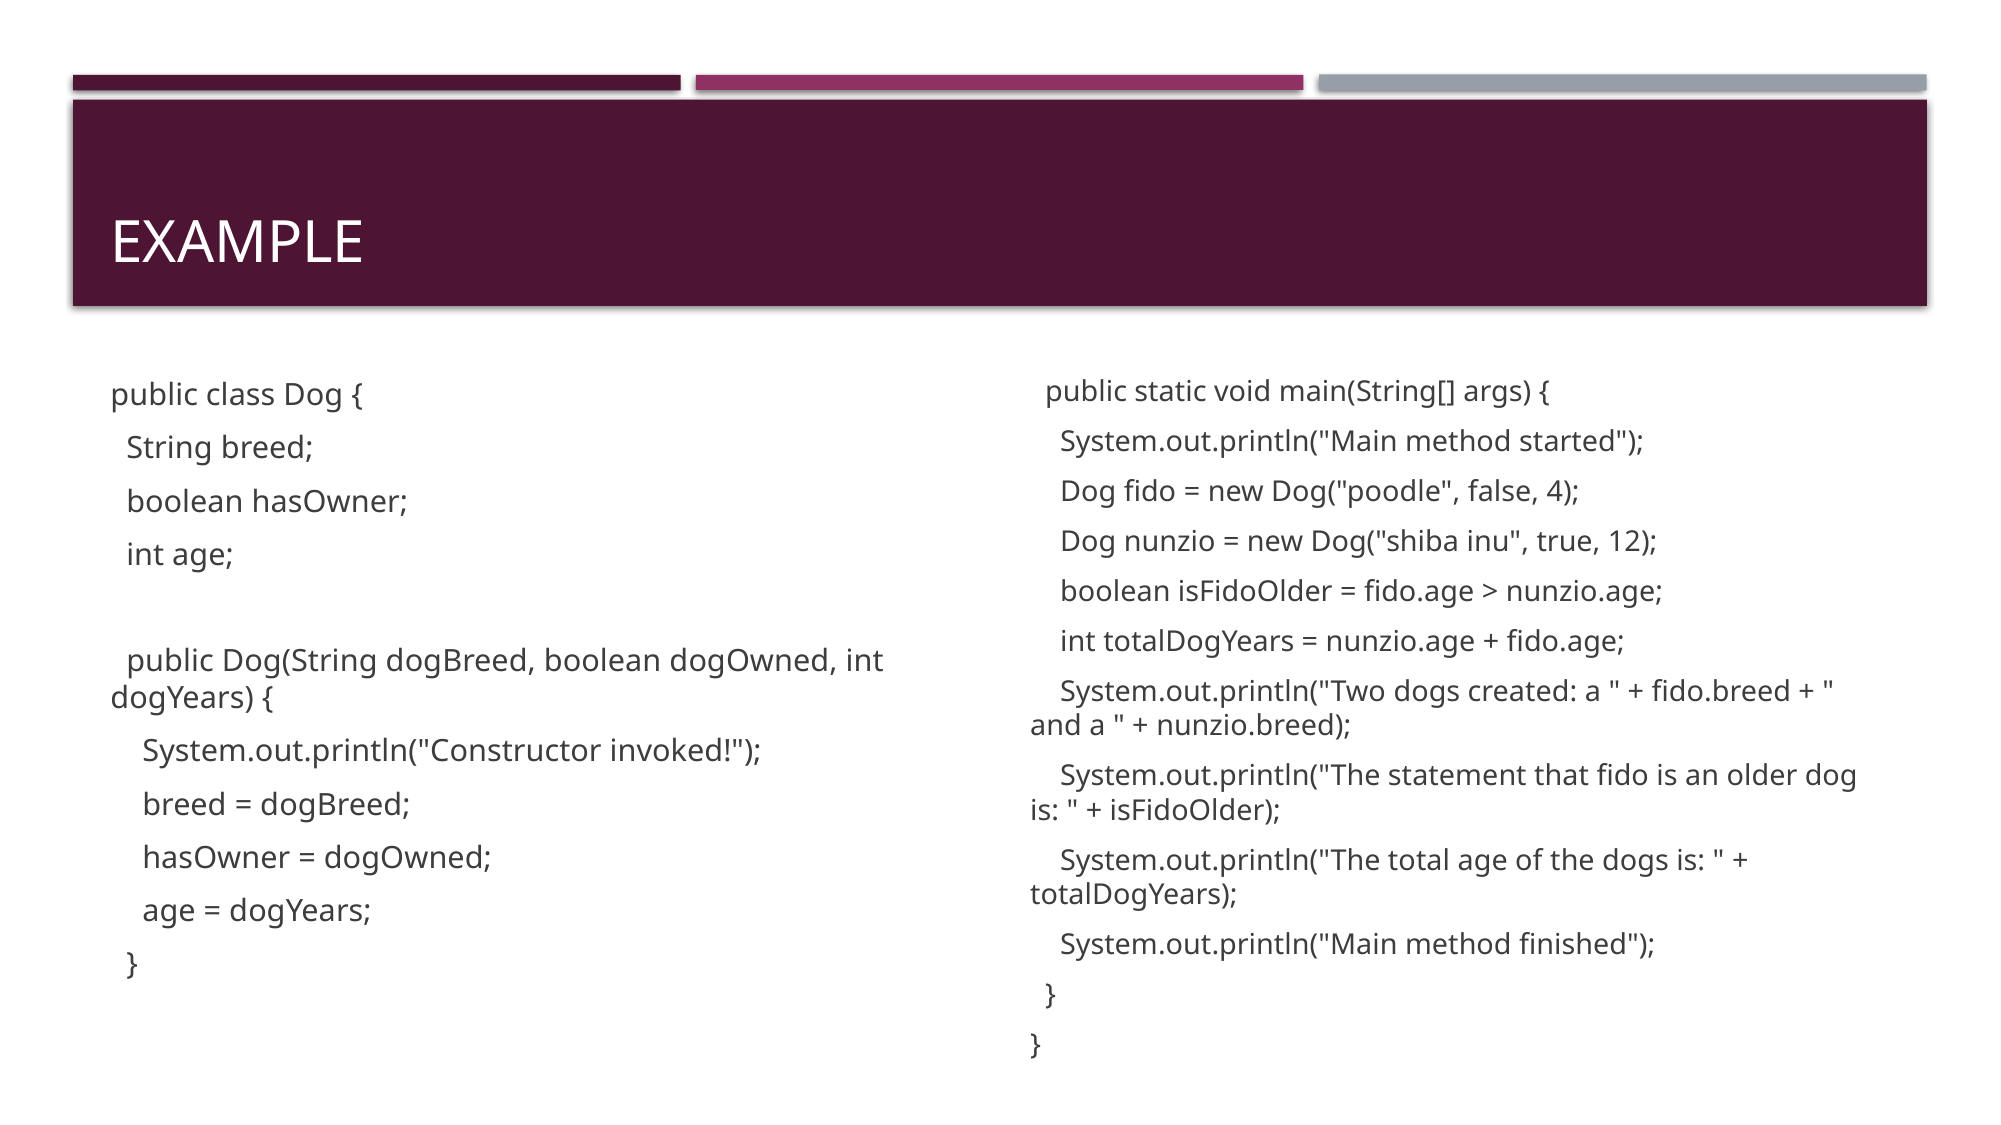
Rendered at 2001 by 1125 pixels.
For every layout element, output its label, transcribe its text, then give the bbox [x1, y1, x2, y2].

title example [95, 119, 1905, 282]
list public static void main(String[] args) { System.out.println("Main method started"); Dog fido = new Dog("poodle", false, 4); Dog nunzio = new Dog("shiba inu", true, 12); boolean isFidoOlder = fido.age > nunzio.age; int totalDogYears = nunzio.age + fido.age; System.out.println("Two dogs created: a " + fido.breed + " and a " + nunzio.breed); System.out.println("The statement that fido is an older dog is: " + isFidoOlder); System.out.println("The total age of the dogs is: " + totalDogYears); System.out.println("Main method finished"); } } [1015, 365, 1905, 1076]
list public class Dog { String breed; boolean hasOwner; int age; public Dog(String dogBreed, boolean dogOwned, int dogYears) { System.out.println("Constructor invoked!"); breed = dogBreed; hasOwner = dogOwned; age = dogYears; } [95, 365, 985, 1044]
